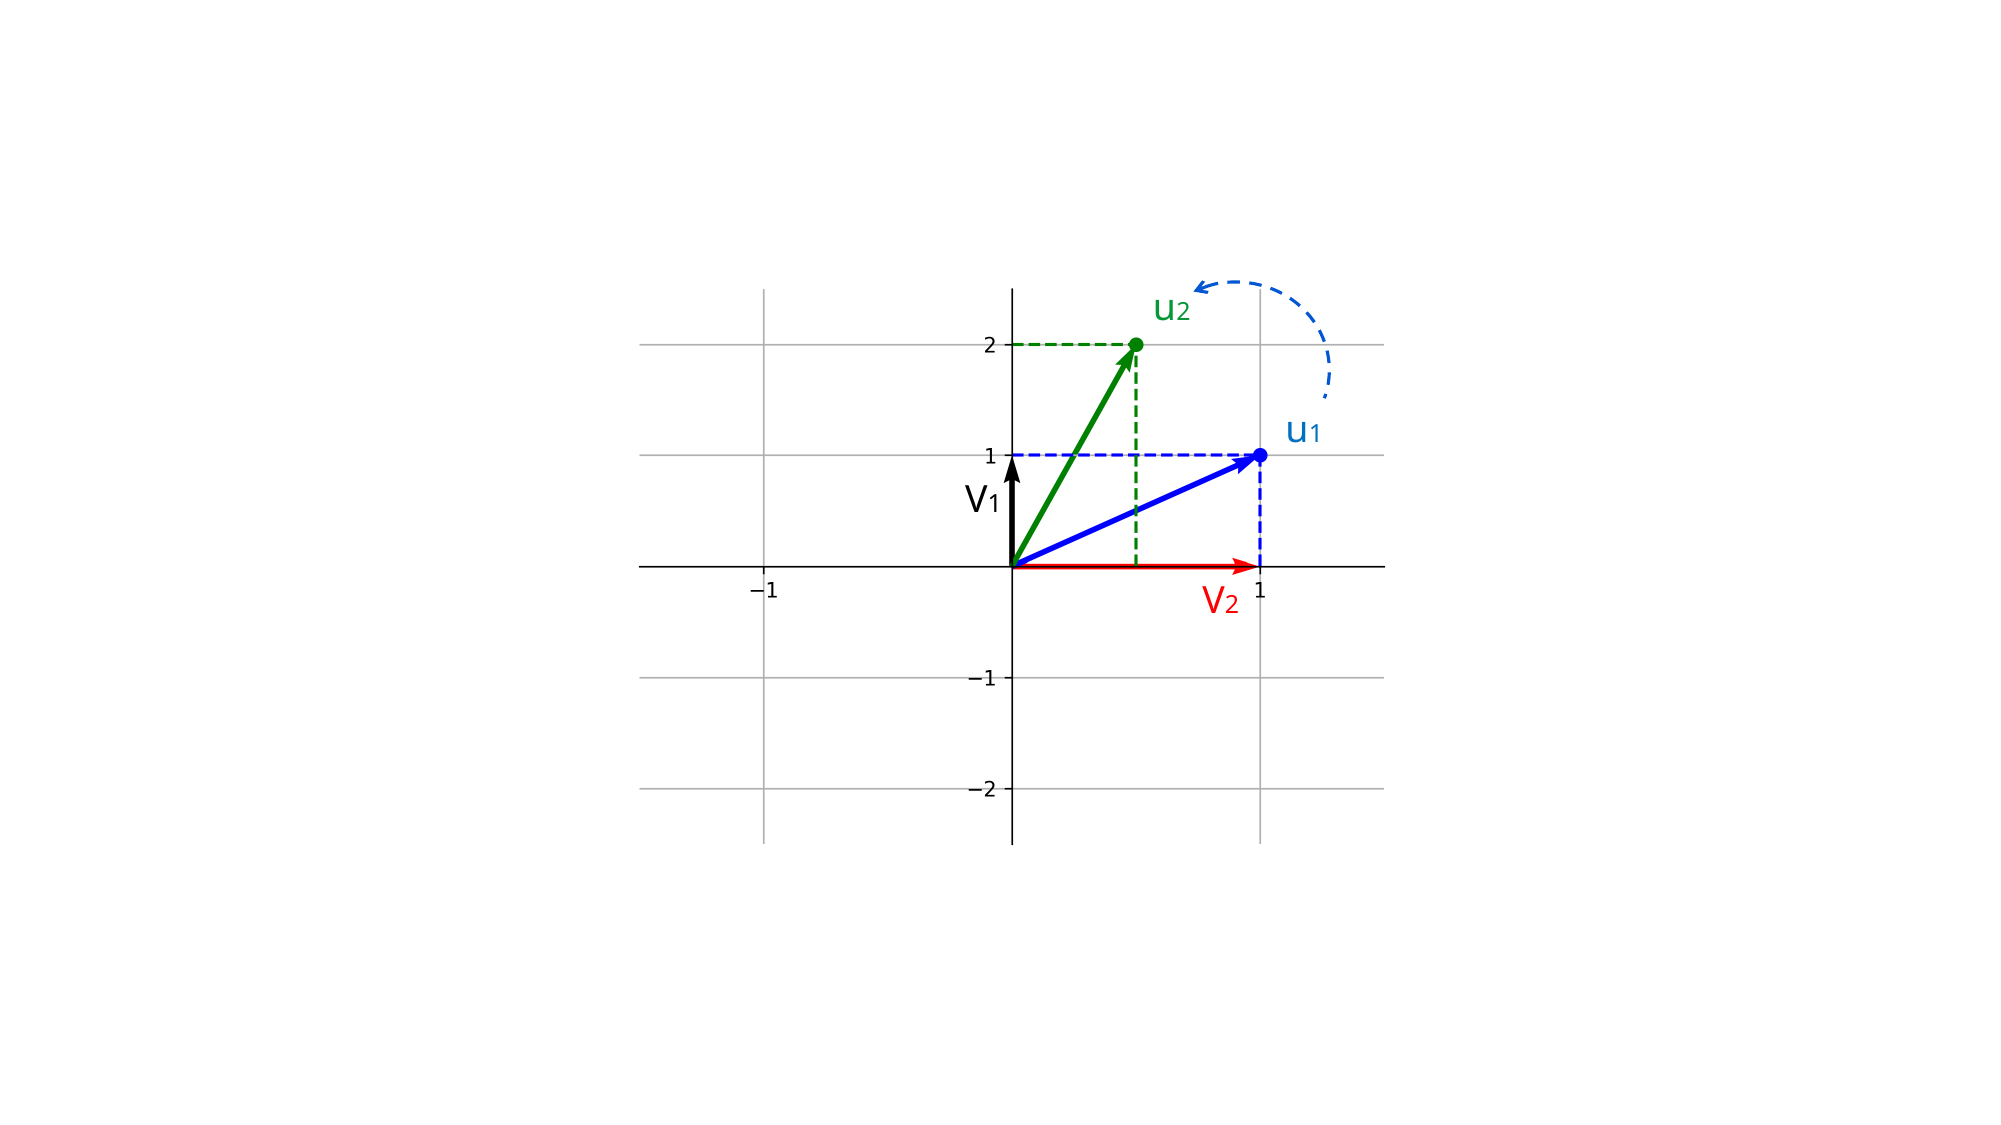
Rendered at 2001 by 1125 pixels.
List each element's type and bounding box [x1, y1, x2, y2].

picture [519, 201, 1481, 923]
